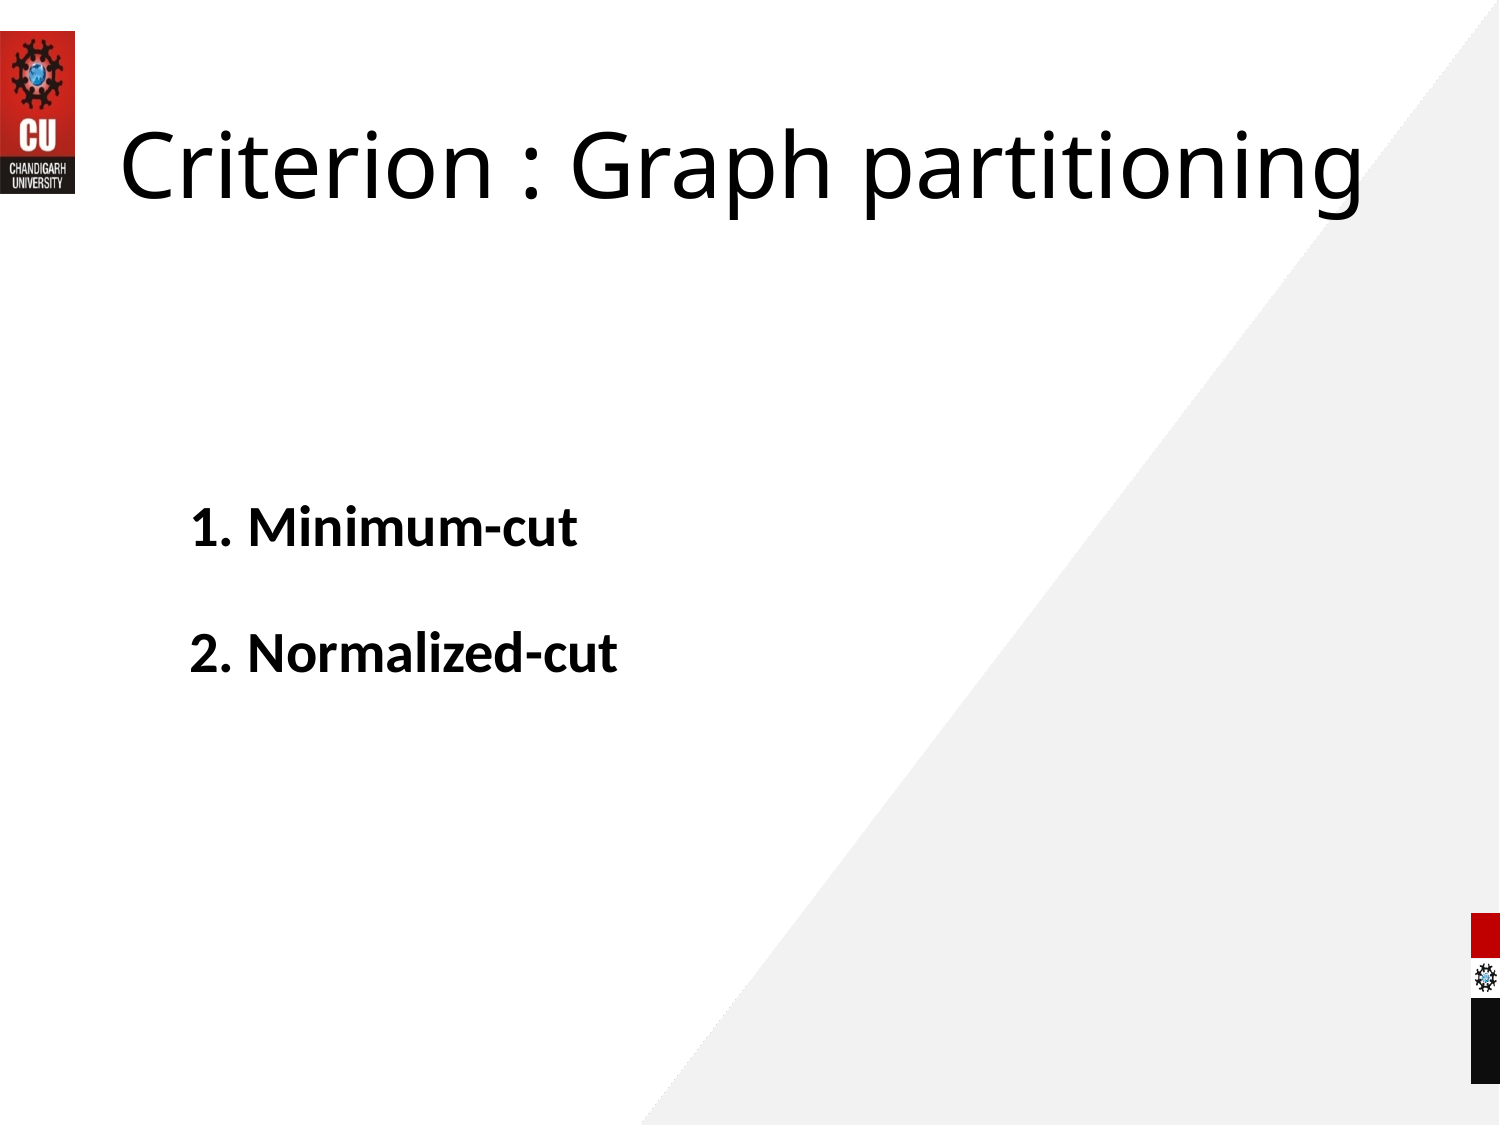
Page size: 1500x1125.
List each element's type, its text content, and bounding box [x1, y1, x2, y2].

text_box 1. Minimum-cut 2. Normalized-cut [174, 187, 1419, 938]
title Criterion : Graph partitioning [103, 59, 1397, 278]
picture [0, 0, 1500, 1125]
